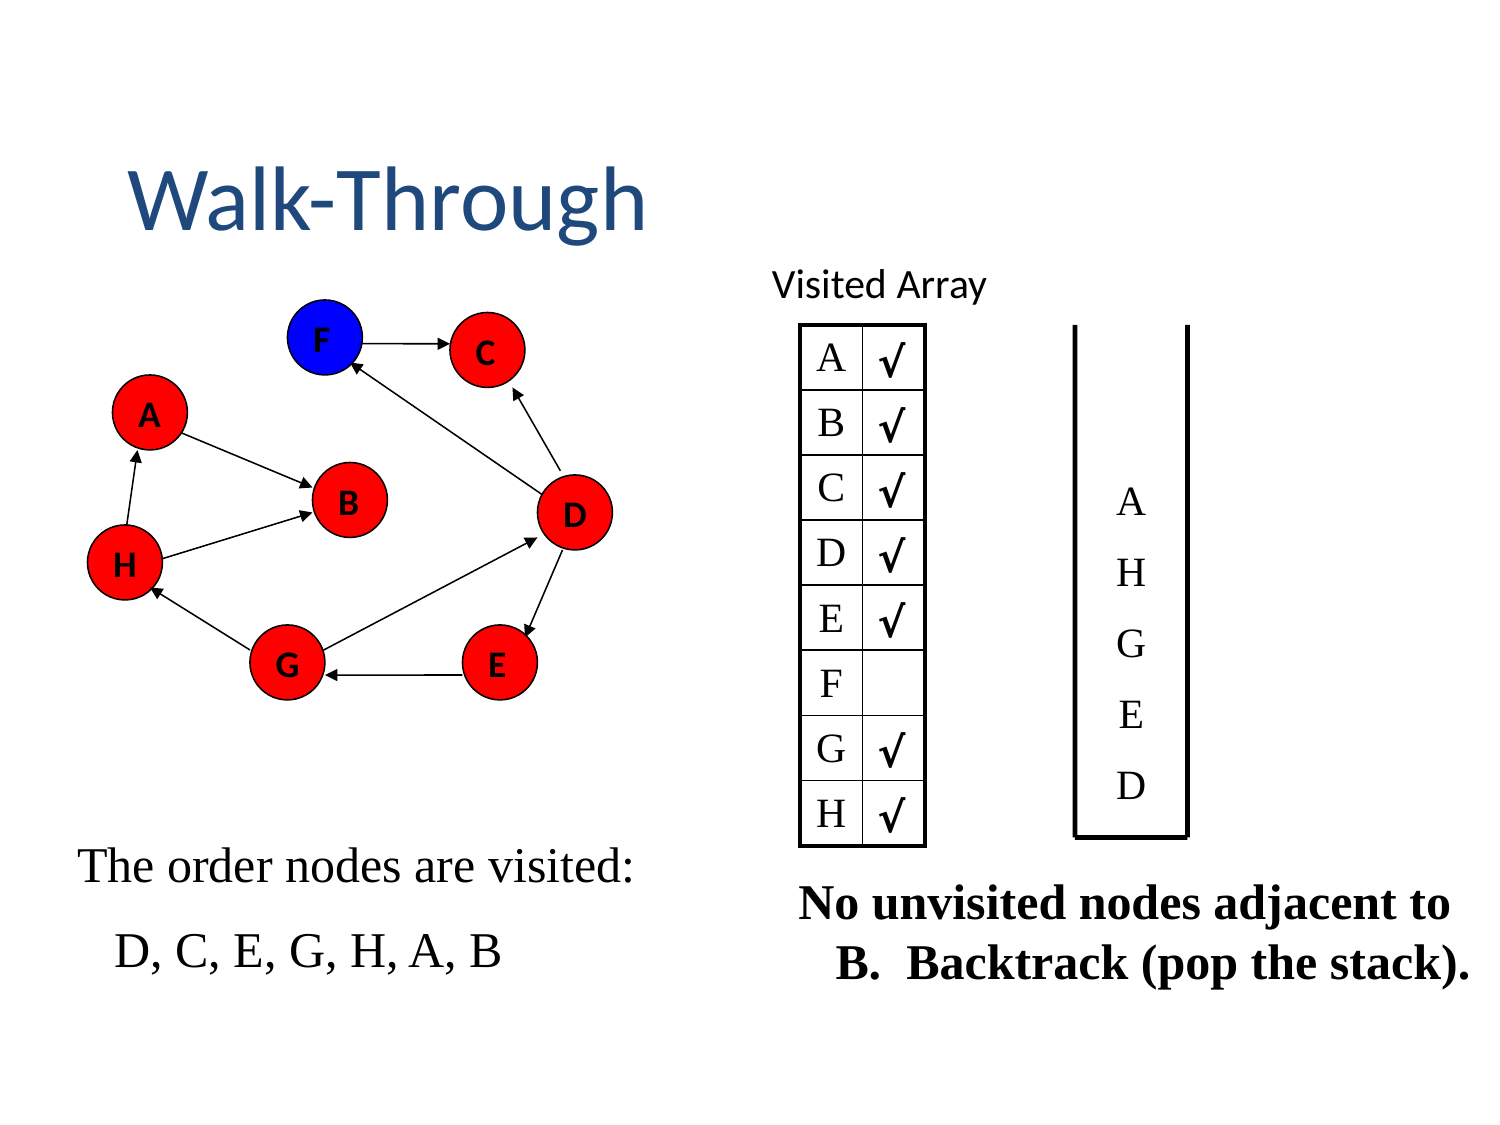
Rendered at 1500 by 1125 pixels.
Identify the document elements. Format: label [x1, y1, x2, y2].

table_cell [802, 586, 862, 649]
text_box [1074, 299, 1188, 838]
table_cell [802, 716, 862, 780]
text_box [112, 99, 1388, 315]
table_cell [802, 651, 862, 715]
table_cell [863, 651, 923, 715]
text_box [512, 387, 561, 471]
table_cell [863, 456, 923, 519]
text_box [762, 862, 1488, 998]
table_cell [802, 391, 862, 454]
text_box [312, 462, 388, 538]
table_cell [863, 781, 923, 844]
table_cell [863, 716, 923, 780]
table_cell [863, 586, 923, 649]
table_cell [802, 456, 862, 519]
text_box [87, 374, 538, 700]
table_header [863, 327, 923, 389]
table_cell [802, 521, 862, 584]
table_cell [802, 781, 862, 844]
table_cell [863, 391, 923, 454]
table_header [802, 327, 862, 389]
text_box [62, 825, 738, 985]
table_cell [863, 521, 923, 584]
text_box [287, 299, 613, 700]
